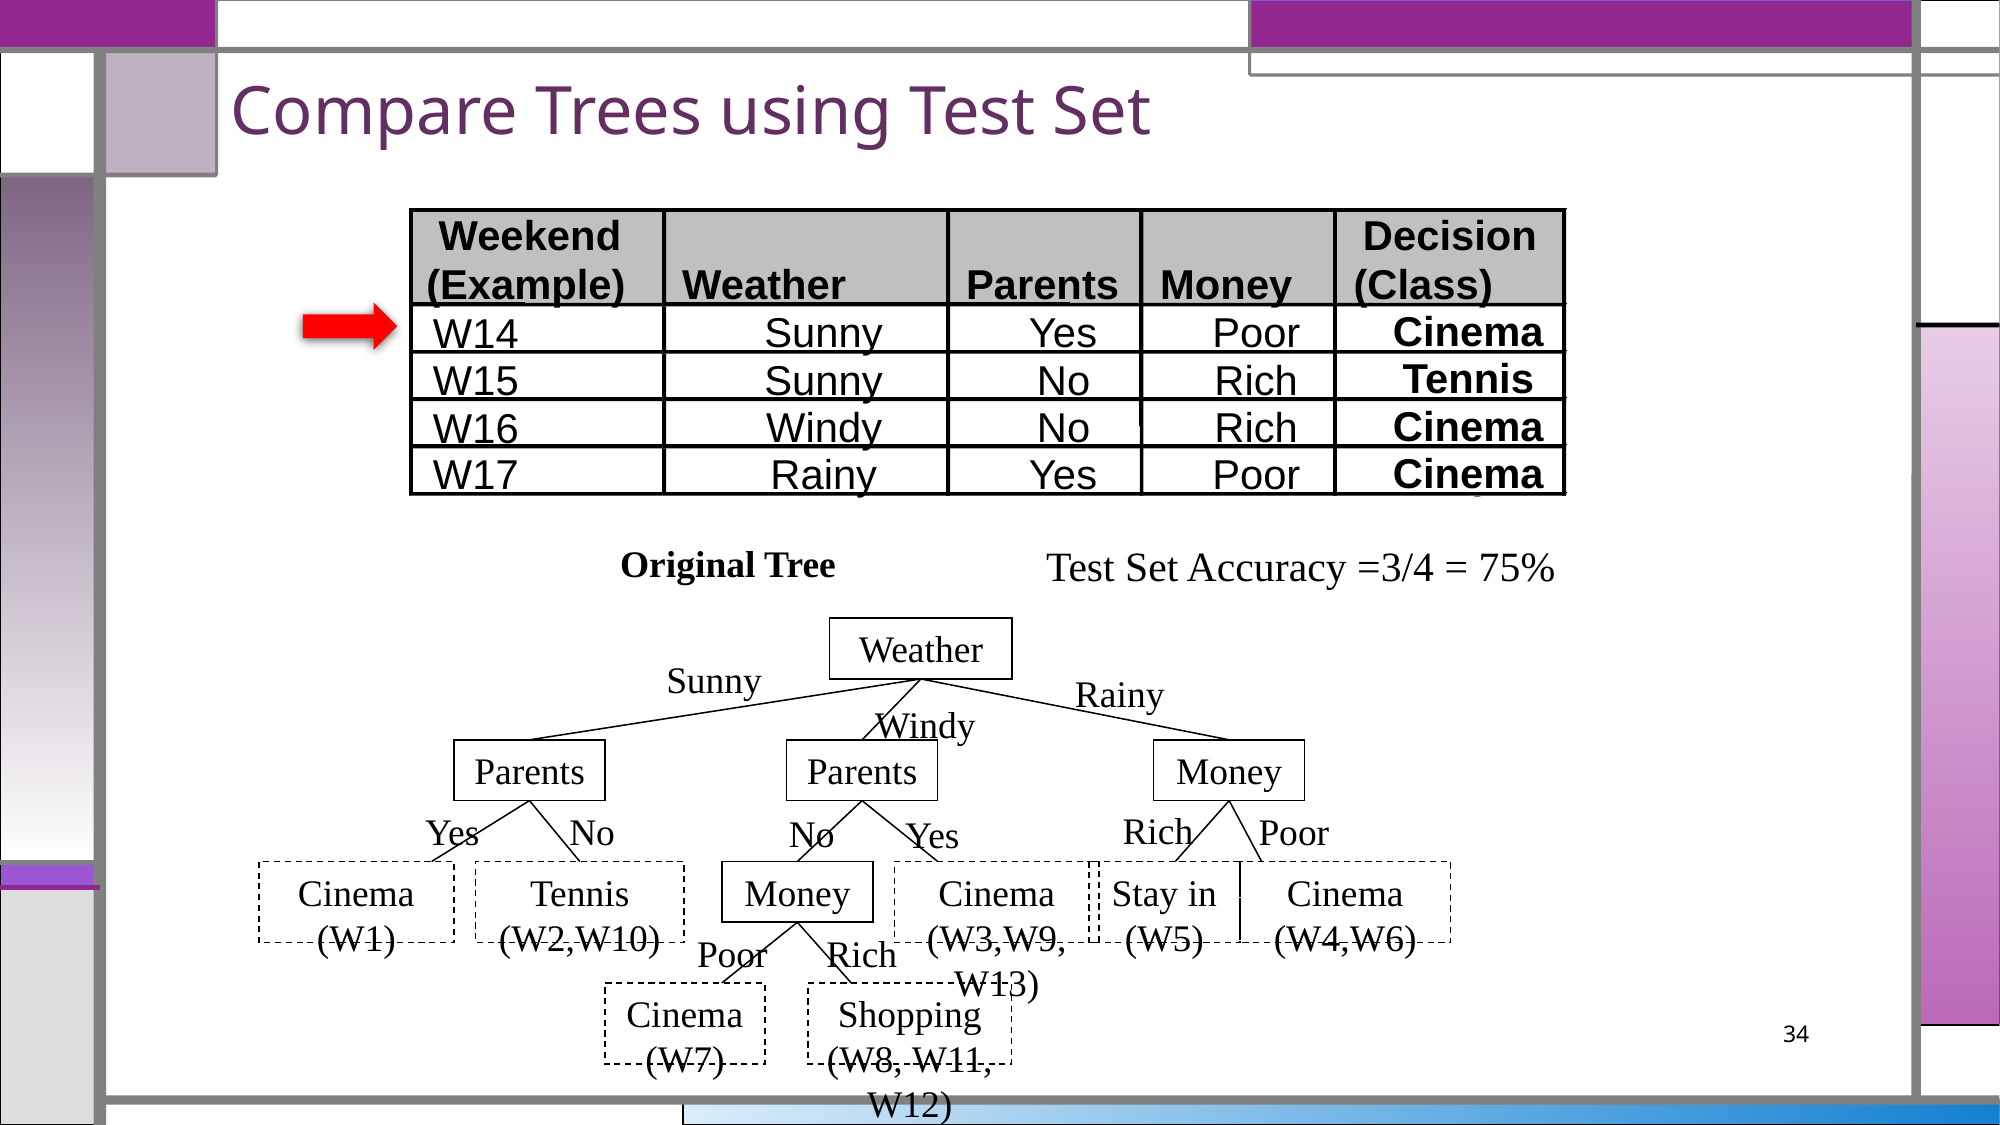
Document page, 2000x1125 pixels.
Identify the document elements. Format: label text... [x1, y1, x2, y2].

text_box [1337, 402, 1392, 444]
text_box [662, 492, 1567, 496]
text_box Test Set Accuracy =3/4 = 75% [1031, 532, 1675, 598]
text_box [883, 307, 946, 350]
text_box Decision [1351, 212, 1537, 259]
text_box No [1036, 354, 1091, 397]
text_box [667, 449, 770, 492]
text_box [878, 449, 946, 492]
text_box [667, 307, 764, 350]
text_box Weather [681, 257, 847, 302]
text_box [1144, 212, 1333, 302]
text_box [951, 212, 1139, 302]
text_box [519, 354, 662, 397]
text_box [1139, 354, 1144, 397]
text_box [519, 449, 662, 492]
text_box [1333, 449, 1337, 492]
text_box Rainy [770, 449, 878, 492]
text_box [413, 444, 662, 449]
text_box [662, 354, 667, 397]
text_box Money [1159, 257, 1293, 302]
text_box [1544, 449, 1562, 492]
text_box W14 [432, 307, 519, 350]
text_box [667, 402, 765, 444]
text_box [1544, 307, 1562, 350]
text_box [1139, 307, 1144, 350]
text_box [519, 307, 662, 350]
text_box [1337, 354, 1402, 397]
text_box [1301, 449, 1333, 492]
text_box [413, 449, 432, 492]
text_box [413, 397, 662, 402]
text_box [1562, 307, 1567, 350]
text_box [951, 307, 1028, 350]
text_box [413, 354, 432, 397]
text_box [1544, 402, 1562, 444]
text_box [1333, 307, 1337, 350]
slide_number 34 [1662, 1012, 1825, 1058]
text_box [662, 397, 1567, 402]
text_box [662, 449, 667, 492]
text_box [662, 444, 1567, 449]
text_box [946, 449, 951, 492]
text_box Tennis [1402, 354, 1534, 397]
text_box Poor [1211, 449, 1301, 492]
text_box Weekend [426, 212, 622, 257]
text_box [1337, 212, 1353, 302]
text_box [1299, 402, 1333, 444]
text_box [413, 307, 432, 350]
text_box [1098, 307, 1139, 350]
text_box [1562, 354, 1567, 397]
text_box [1098, 449, 1139, 492]
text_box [258, 597, 1451, 1125]
text_box Sunny [764, 354, 883, 397]
text_box W17 [432, 449, 519, 492]
text_box [1534, 354, 1562, 397]
text_box [662, 307, 667, 350]
text_box Yes [1028, 449, 1098, 492]
text_box [667, 212, 946, 302]
text_box Original Tree [605, 532, 901, 593]
text_box [1562, 212, 1567, 302]
text_box [1562, 402, 1567, 444]
text_box [1337, 449, 1392, 492]
text_box [413, 492, 662, 496]
text_box [1144, 402, 1214, 444]
text_box [302, 302, 398, 350]
text_box [1333, 354, 1337, 397]
text_box [1139, 402, 1144, 444]
text_box [1562, 449, 1567, 492]
text_box [951, 449, 1028, 492]
text_box Rich [1214, 354, 1299, 397]
text_box [1139, 449, 1144, 492]
text_box [409, 302, 413, 496]
text_box Cinema [1392, 402, 1544, 444]
text_box [413, 402, 432, 444]
text_box [946, 307, 951, 350]
text_box [883, 402, 946, 444]
text_box W16 [432, 402, 519, 444]
text_box Rich [1214, 402, 1299, 444]
text_box [667, 354, 764, 397]
text_box (Class) [1353, 257, 1493, 302]
text_box [951, 402, 1036, 444]
text_box [413, 350, 662, 354]
text_box [1144, 307, 1211, 350]
text_box [1144, 354, 1214, 397]
text_box [946, 212, 951, 302]
text_box [1299, 354, 1333, 397]
text_box [1091, 402, 1139, 444]
text_box [412, 208, 1567, 212]
text_box [409, 208, 413, 302]
text_box [946, 354, 951, 397]
text_box [662, 402, 667, 444]
text_box Windy [765, 402, 883, 444]
text_box [413, 212, 426, 302]
text_box Parents [965, 257, 1120, 302]
text_box W15 [432, 354, 519, 397]
text_box [1139, 212, 1144, 302]
text_box (Example) [425, 257, 626, 302]
text_box [413, 302, 662, 307]
text_box [662, 212, 667, 302]
text_box [1337, 307, 1392, 350]
text_box [1301, 307, 1333, 350]
text_box [883, 354, 946, 397]
text_box Yes [1028, 307, 1098, 350]
text_box Sunny [764, 307, 883, 350]
text_box [951, 354, 1036, 397]
text_box [1493, 212, 1562, 302]
text_box [662, 302, 1567, 307]
title Compare Trees using Test Set [215, 51, 1791, 157]
text_box [1333, 402, 1337, 444]
text_box [1091, 354, 1139, 397]
text_box [946, 402, 951, 444]
text_box Poor [1211, 307, 1301, 350]
text_box [622, 212, 662, 302]
text_box [1333, 212, 1337, 302]
text_box [519, 402, 662, 444]
text_box Cinema [1392, 307, 1544, 350]
text_box Cinema [1392, 449, 1544, 492]
text_box No [1036, 402, 1091, 444]
text_box [662, 350, 1567, 354]
text_box [1144, 449, 1211, 492]
